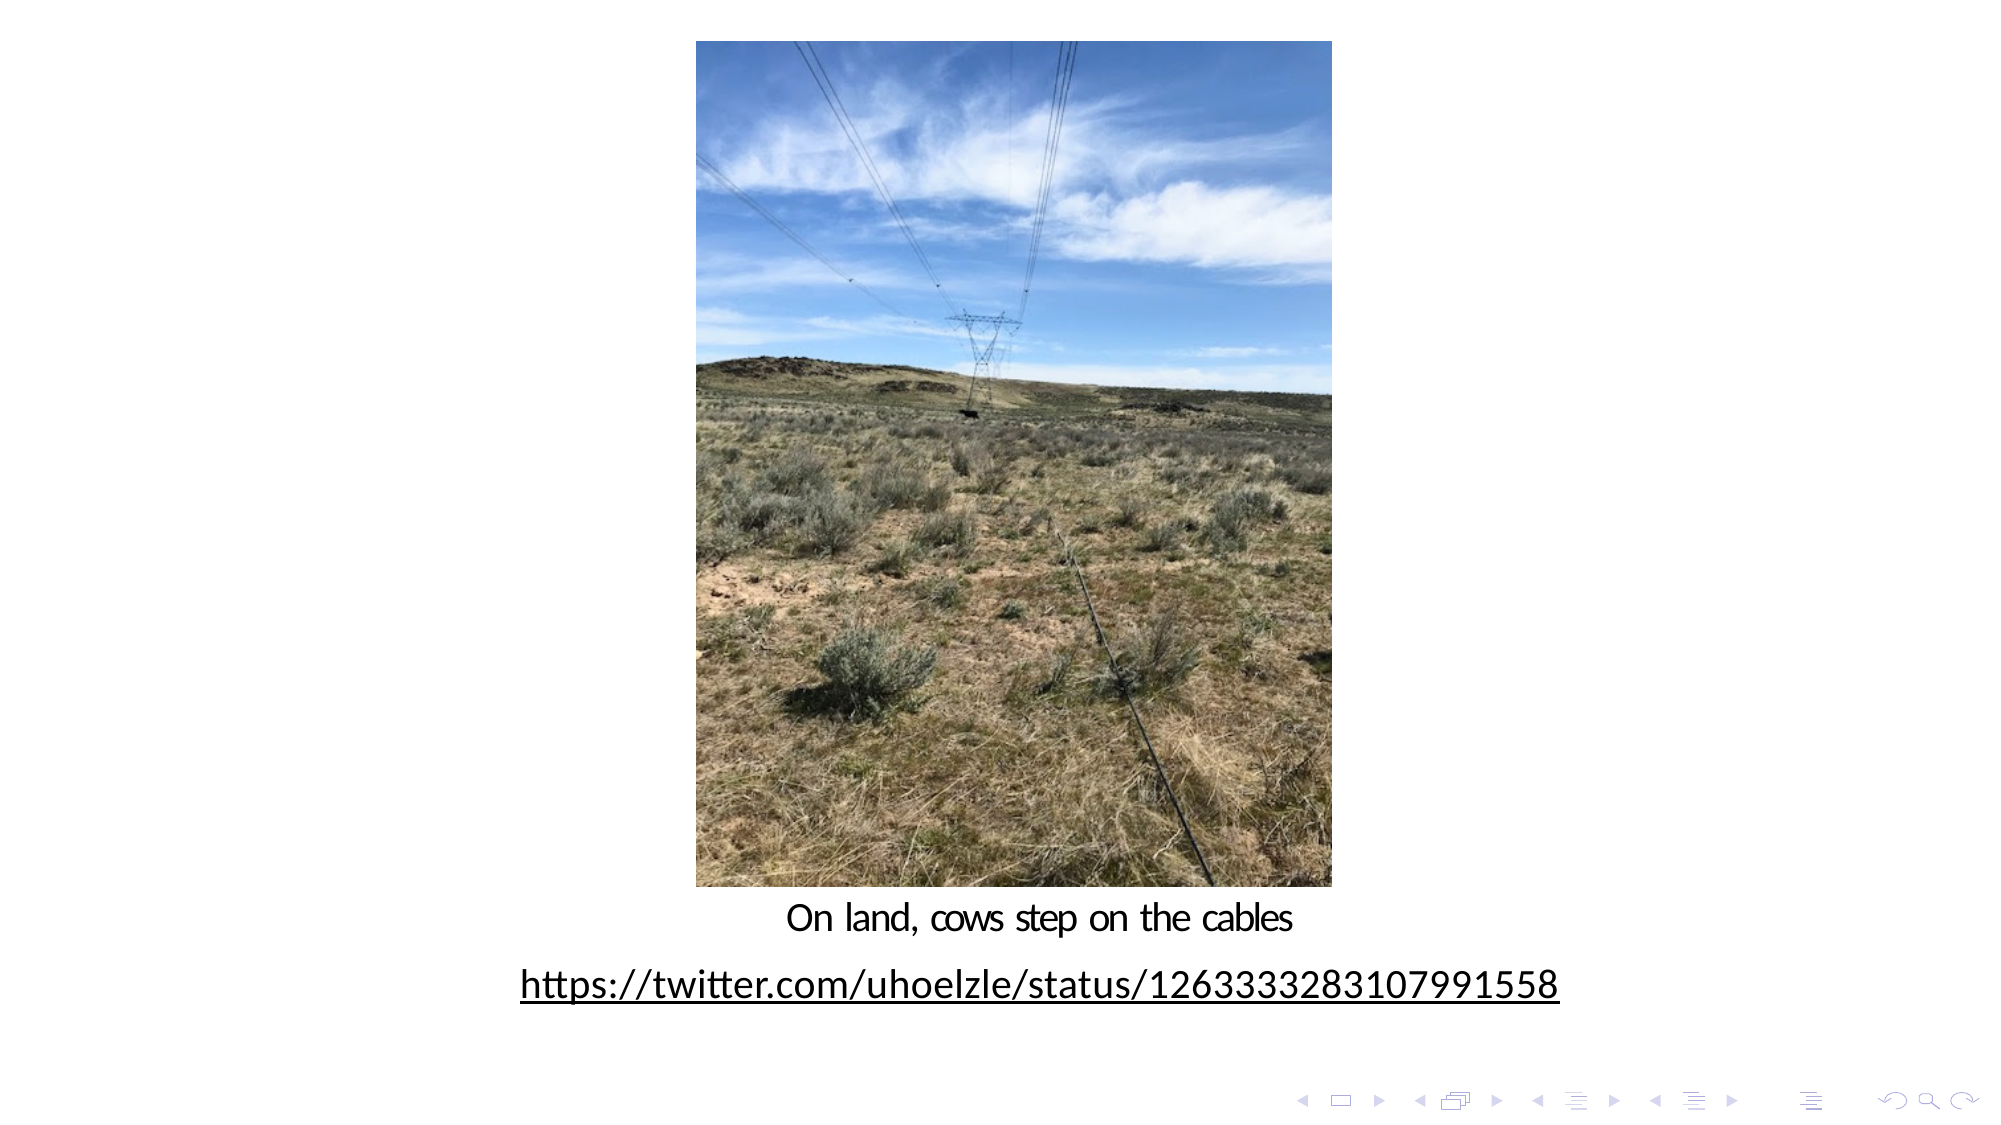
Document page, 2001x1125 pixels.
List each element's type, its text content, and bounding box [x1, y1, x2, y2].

text_box On land, cows step on the cables https://twitter.com/uhoelzle/status/1263333283107991558 [491, 860, 1584, 1007]
picture [696, 40, 1332, 888]
